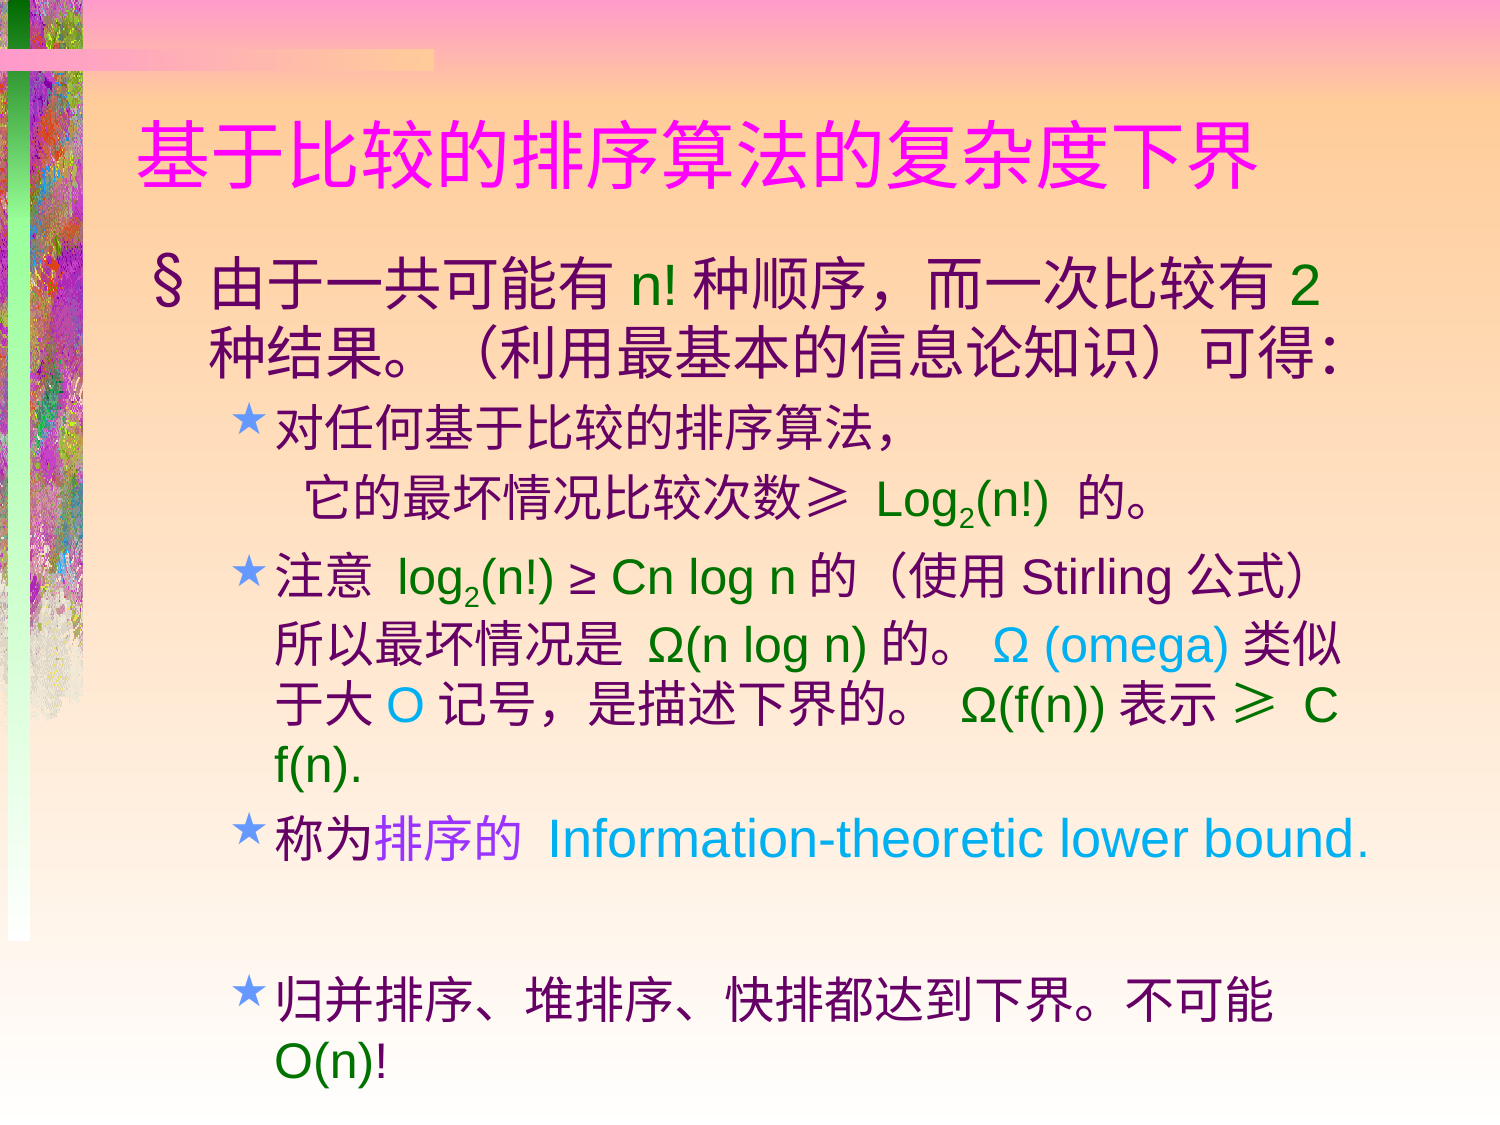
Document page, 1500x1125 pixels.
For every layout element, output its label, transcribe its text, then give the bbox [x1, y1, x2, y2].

picture [0, 0, 9, 50]
list 由于一共可能有n!种顺序，而一次比较有2种结果。（利用最基本的信息论知识）可得： 对任何基于比较的排序算法， 它的最坏情况比较次数≥ Log2(n!) 的。 注意 log2(n!) ≥ Cn log n的（使用Stirling公式） 所以最坏情况是 Ω(n log n)的。Ω (omega)类似于大O记号，是描述下界的。 Ω(f(n))表示 ≥ C f(n). 称为排序的 Information-theoretic lower bound. 归并排序、堆排序、快排都达到下界。不可能O(n)! [137, 239, 1405, 1007]
picture [29, 71, 83, 821]
picture [29, 0, 83, 50]
title 基于比较的排序算法的复杂度下界 [120, 85, 1396, 222]
picture [0, 71, 9, 821]
